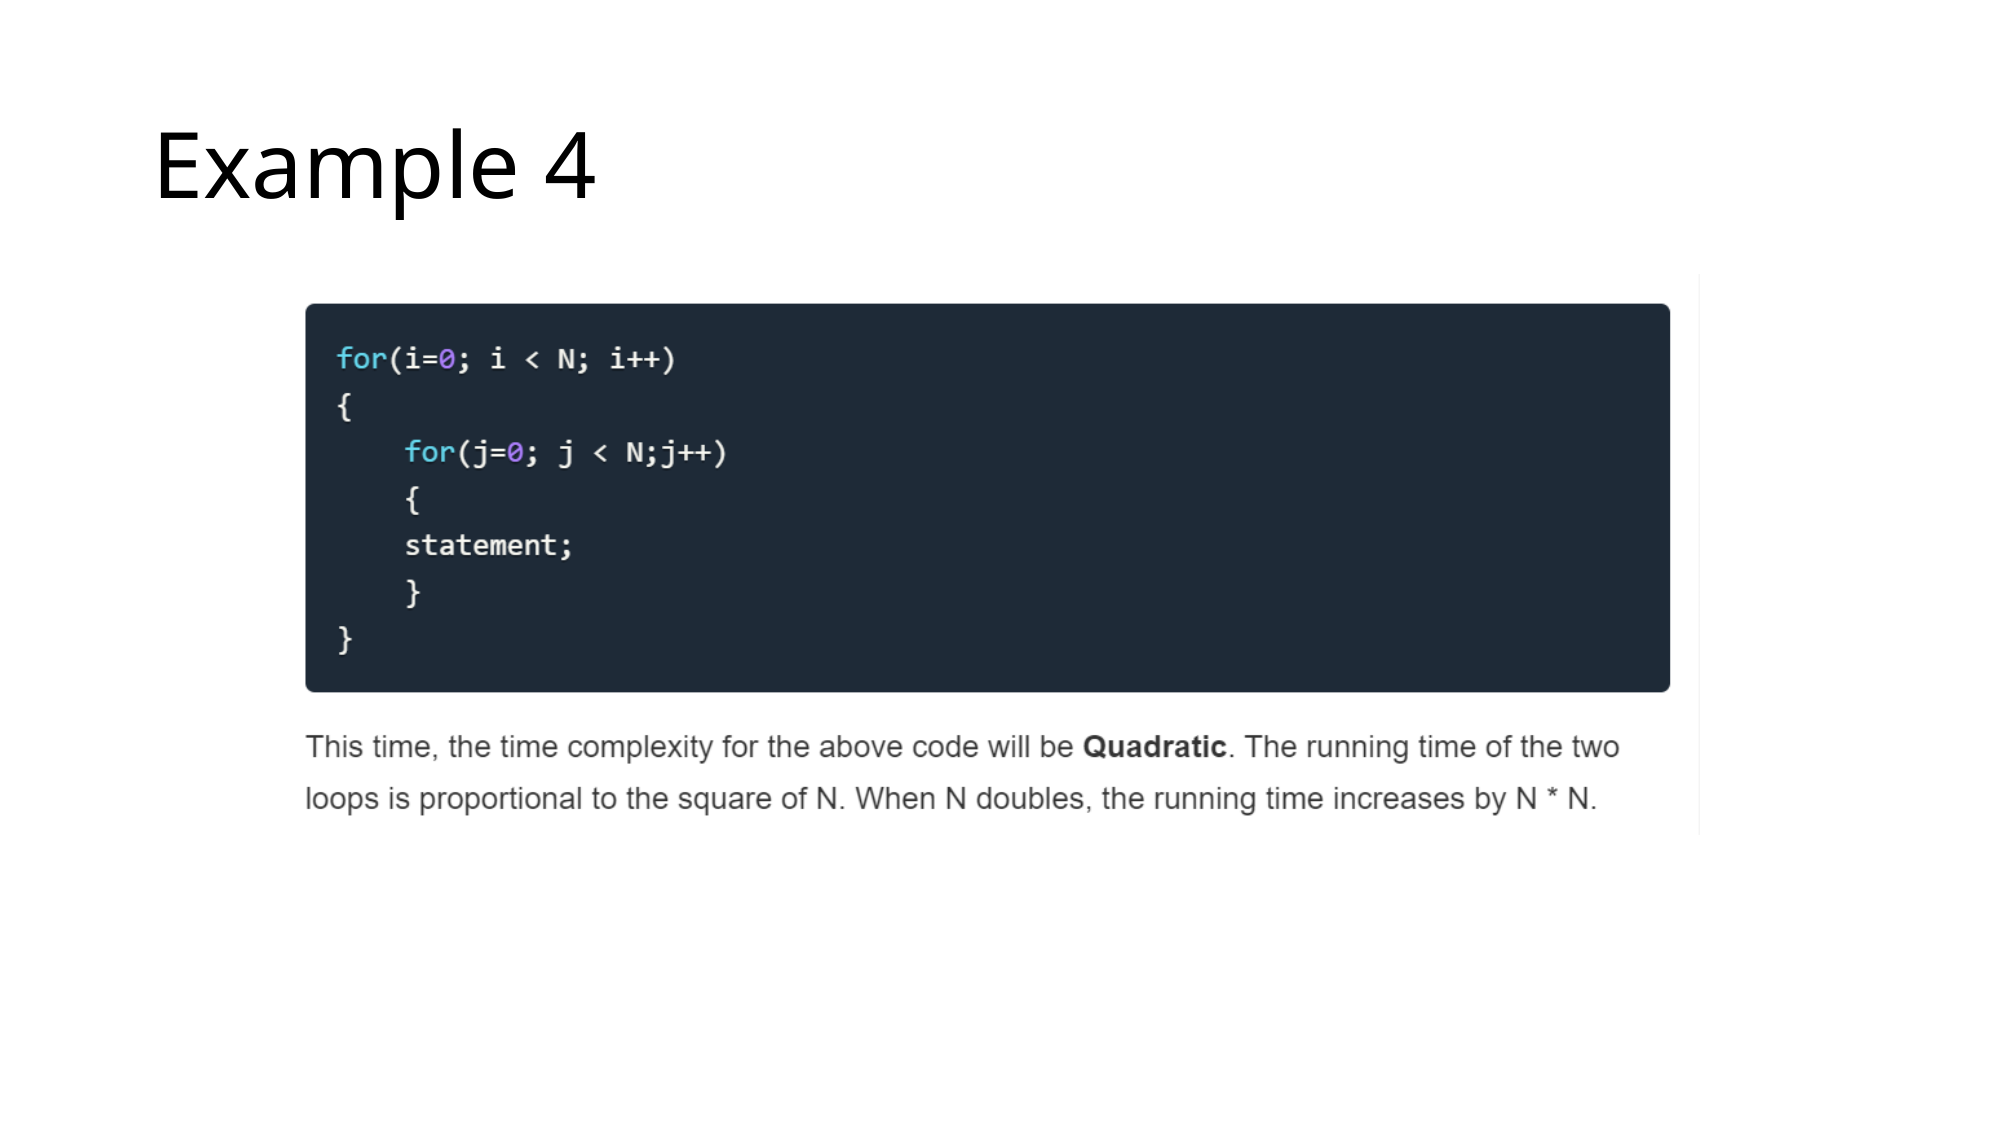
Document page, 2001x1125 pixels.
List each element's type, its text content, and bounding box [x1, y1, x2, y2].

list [294, 274, 1700, 835]
title Example 4 [137, 59, 1863, 278]
